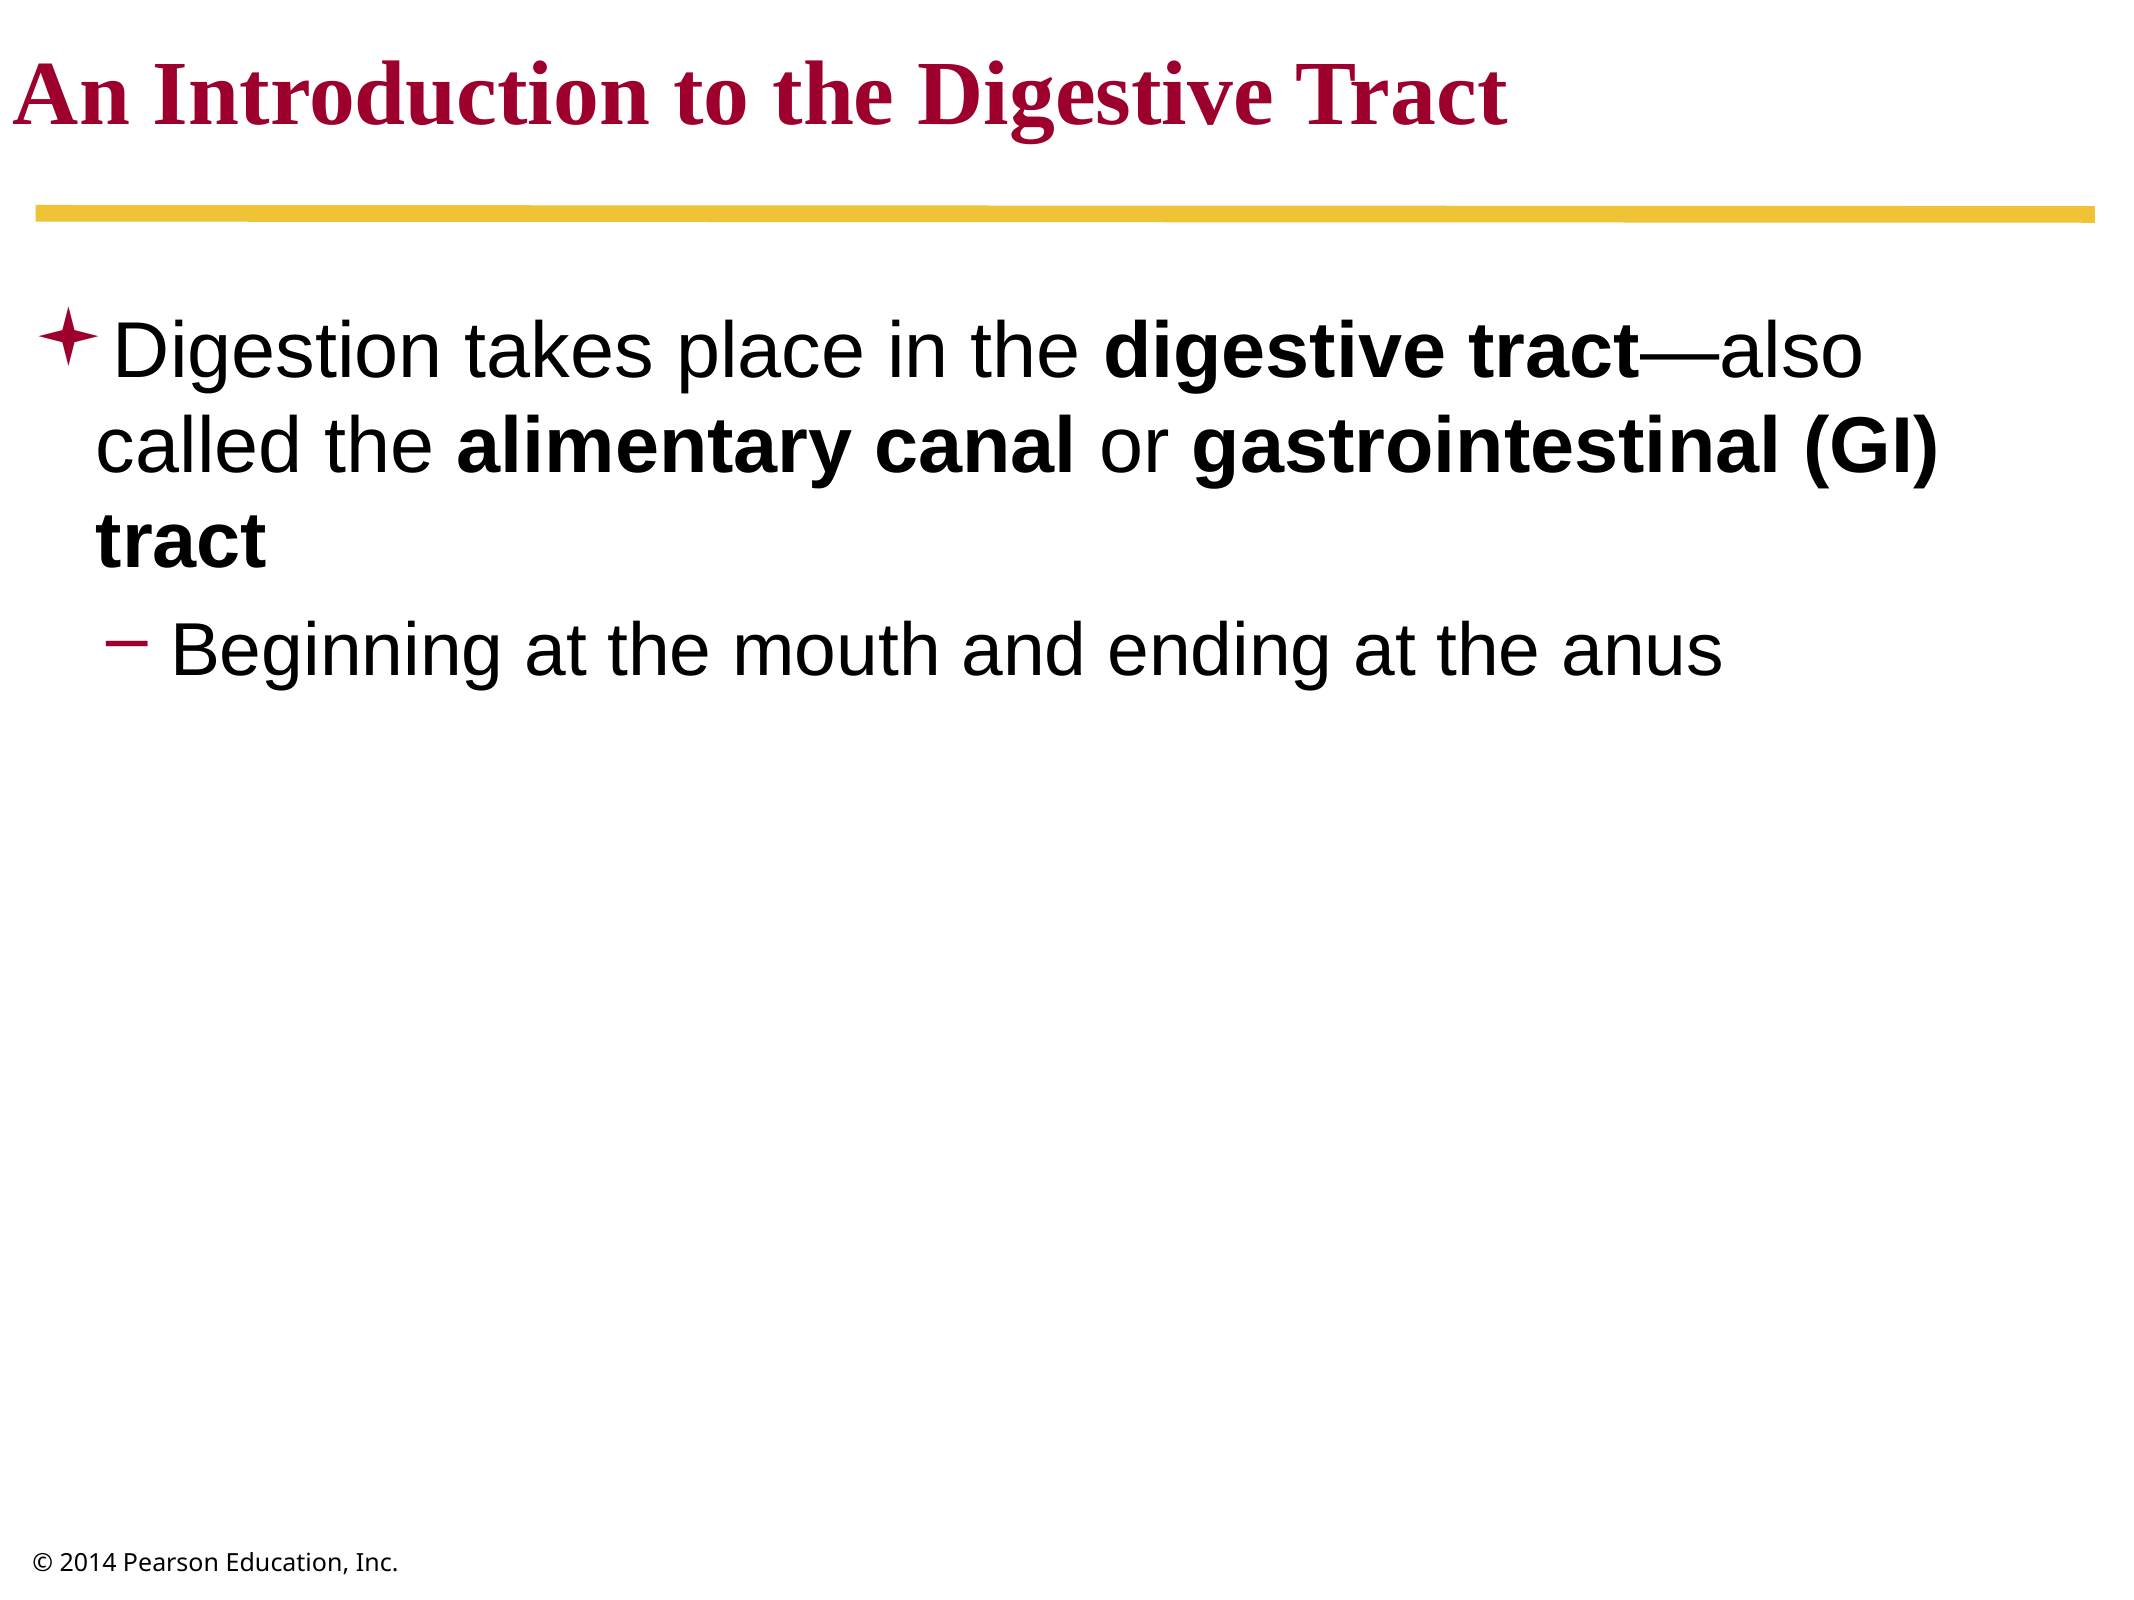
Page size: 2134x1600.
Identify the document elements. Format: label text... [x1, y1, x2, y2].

list Digestion takes place in the digestive tract—also called the alimentary canal or gastrointestinal (GI) tract Beginning at the mouth and ending at the anus [33, 297, 2082, 1430]
title An Introduction to the Digestive Tract [12, 44, 2061, 238]
